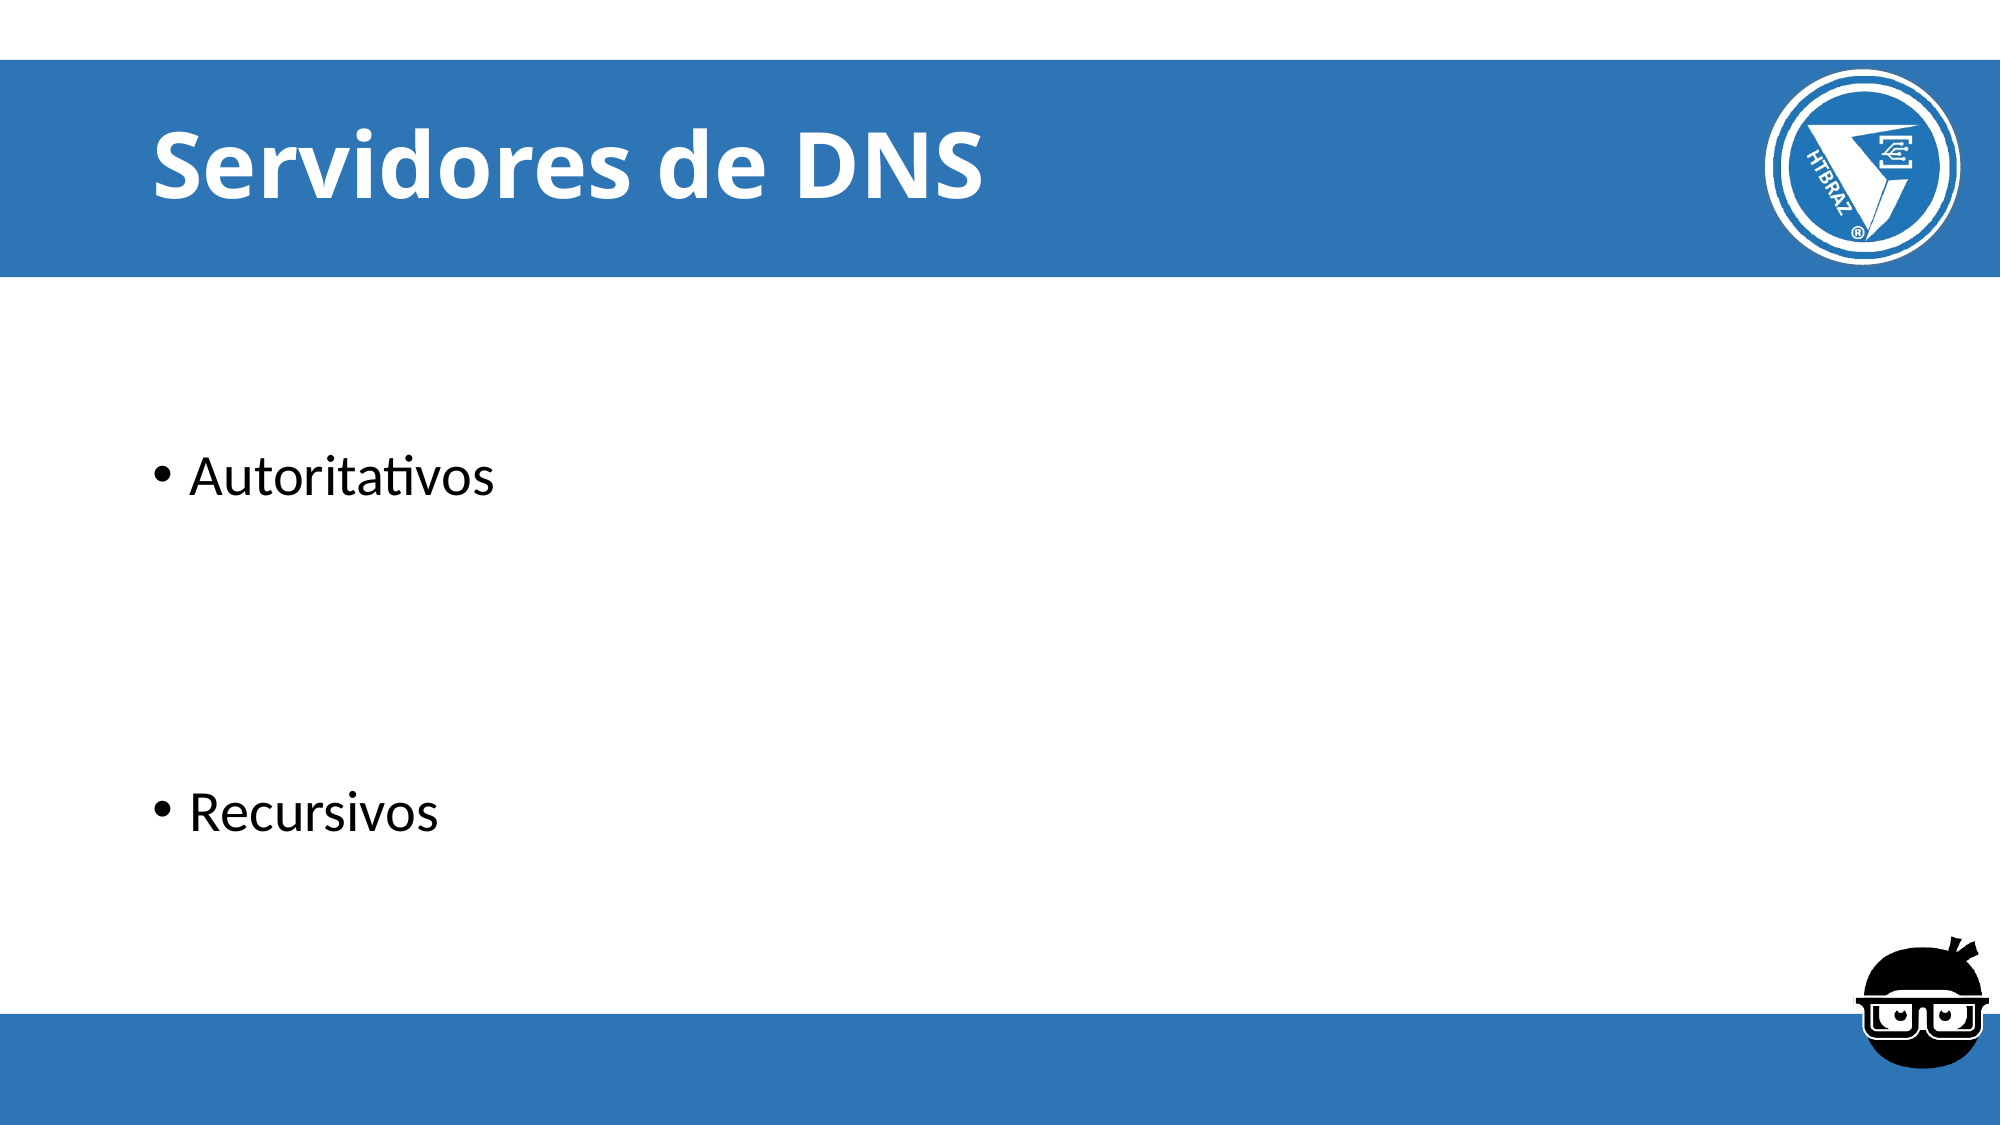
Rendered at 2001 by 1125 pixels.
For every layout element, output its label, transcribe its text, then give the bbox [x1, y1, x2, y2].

title Servidores de DNS [137, 59, 1681, 278]
list Autoritativos Recursivos [137, 437, 1863, 1014]
picture [1843, 934, 2001, 1073]
picture [1766, 68, 1965, 267]
